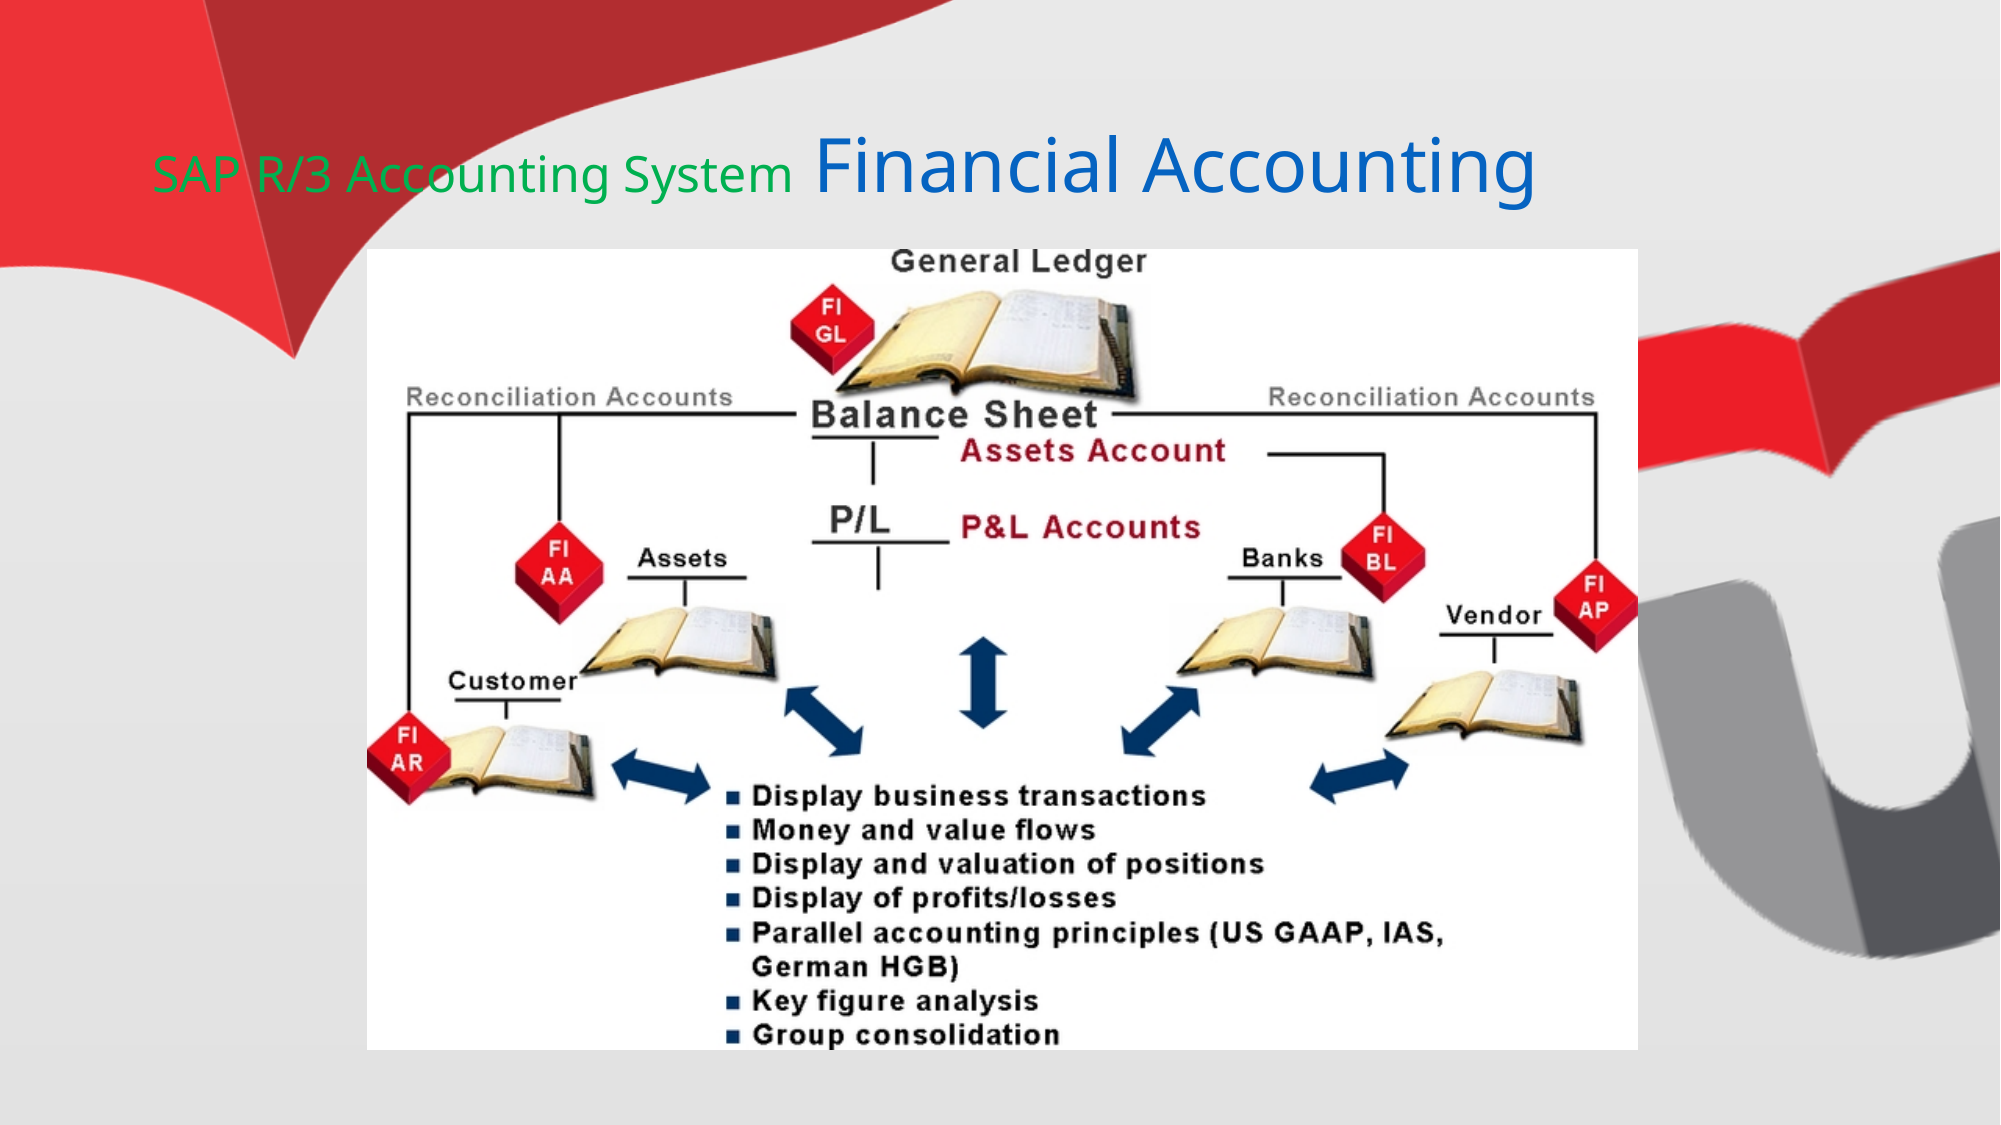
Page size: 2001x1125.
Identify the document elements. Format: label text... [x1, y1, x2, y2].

title SAP R/3 Accounting System Financial Accounting [137, 59, 1863, 278]
picture [0, 0, 2001, 1050]
